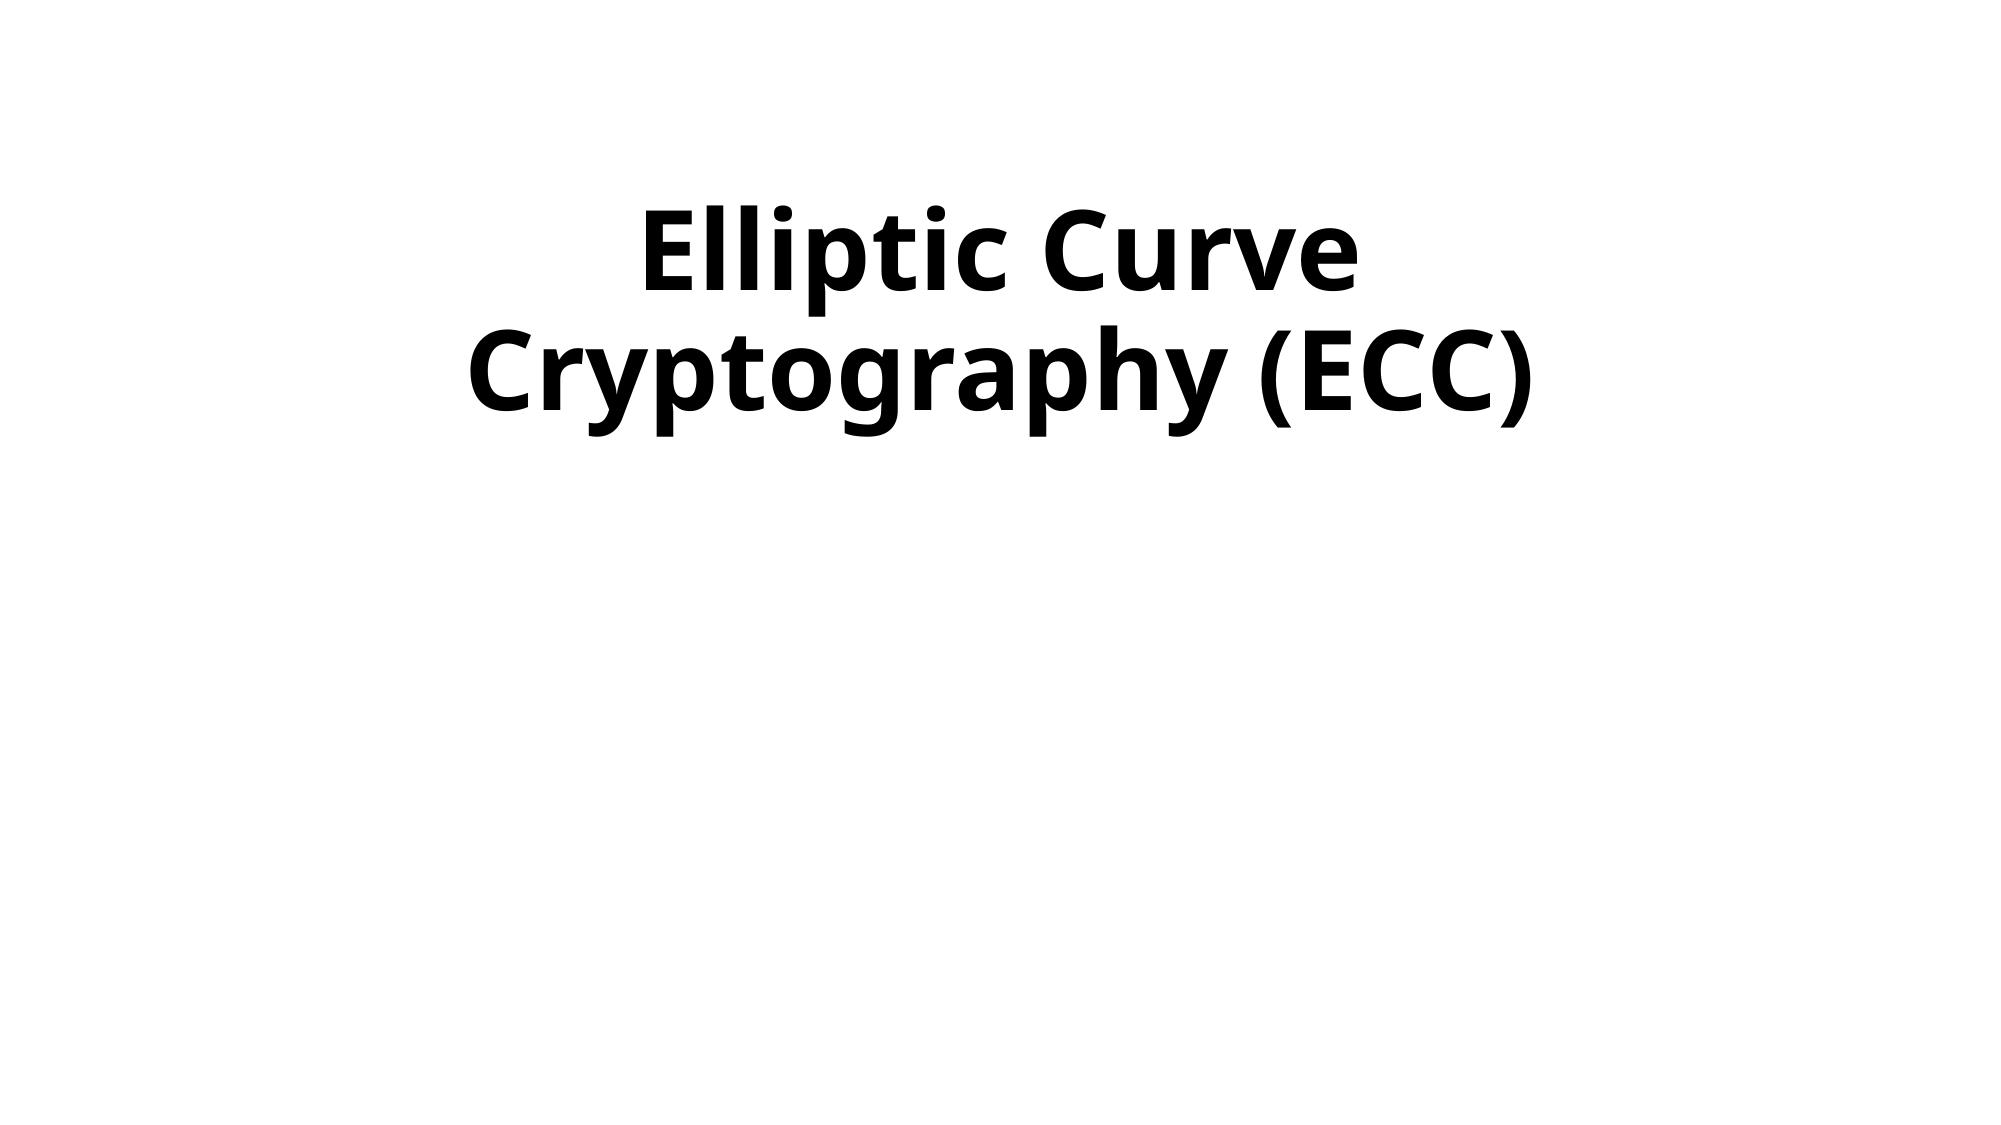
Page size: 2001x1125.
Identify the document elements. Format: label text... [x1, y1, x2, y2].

title Elliptic Curve Cryptography (ECC) [249, 184, 1750, 576]
